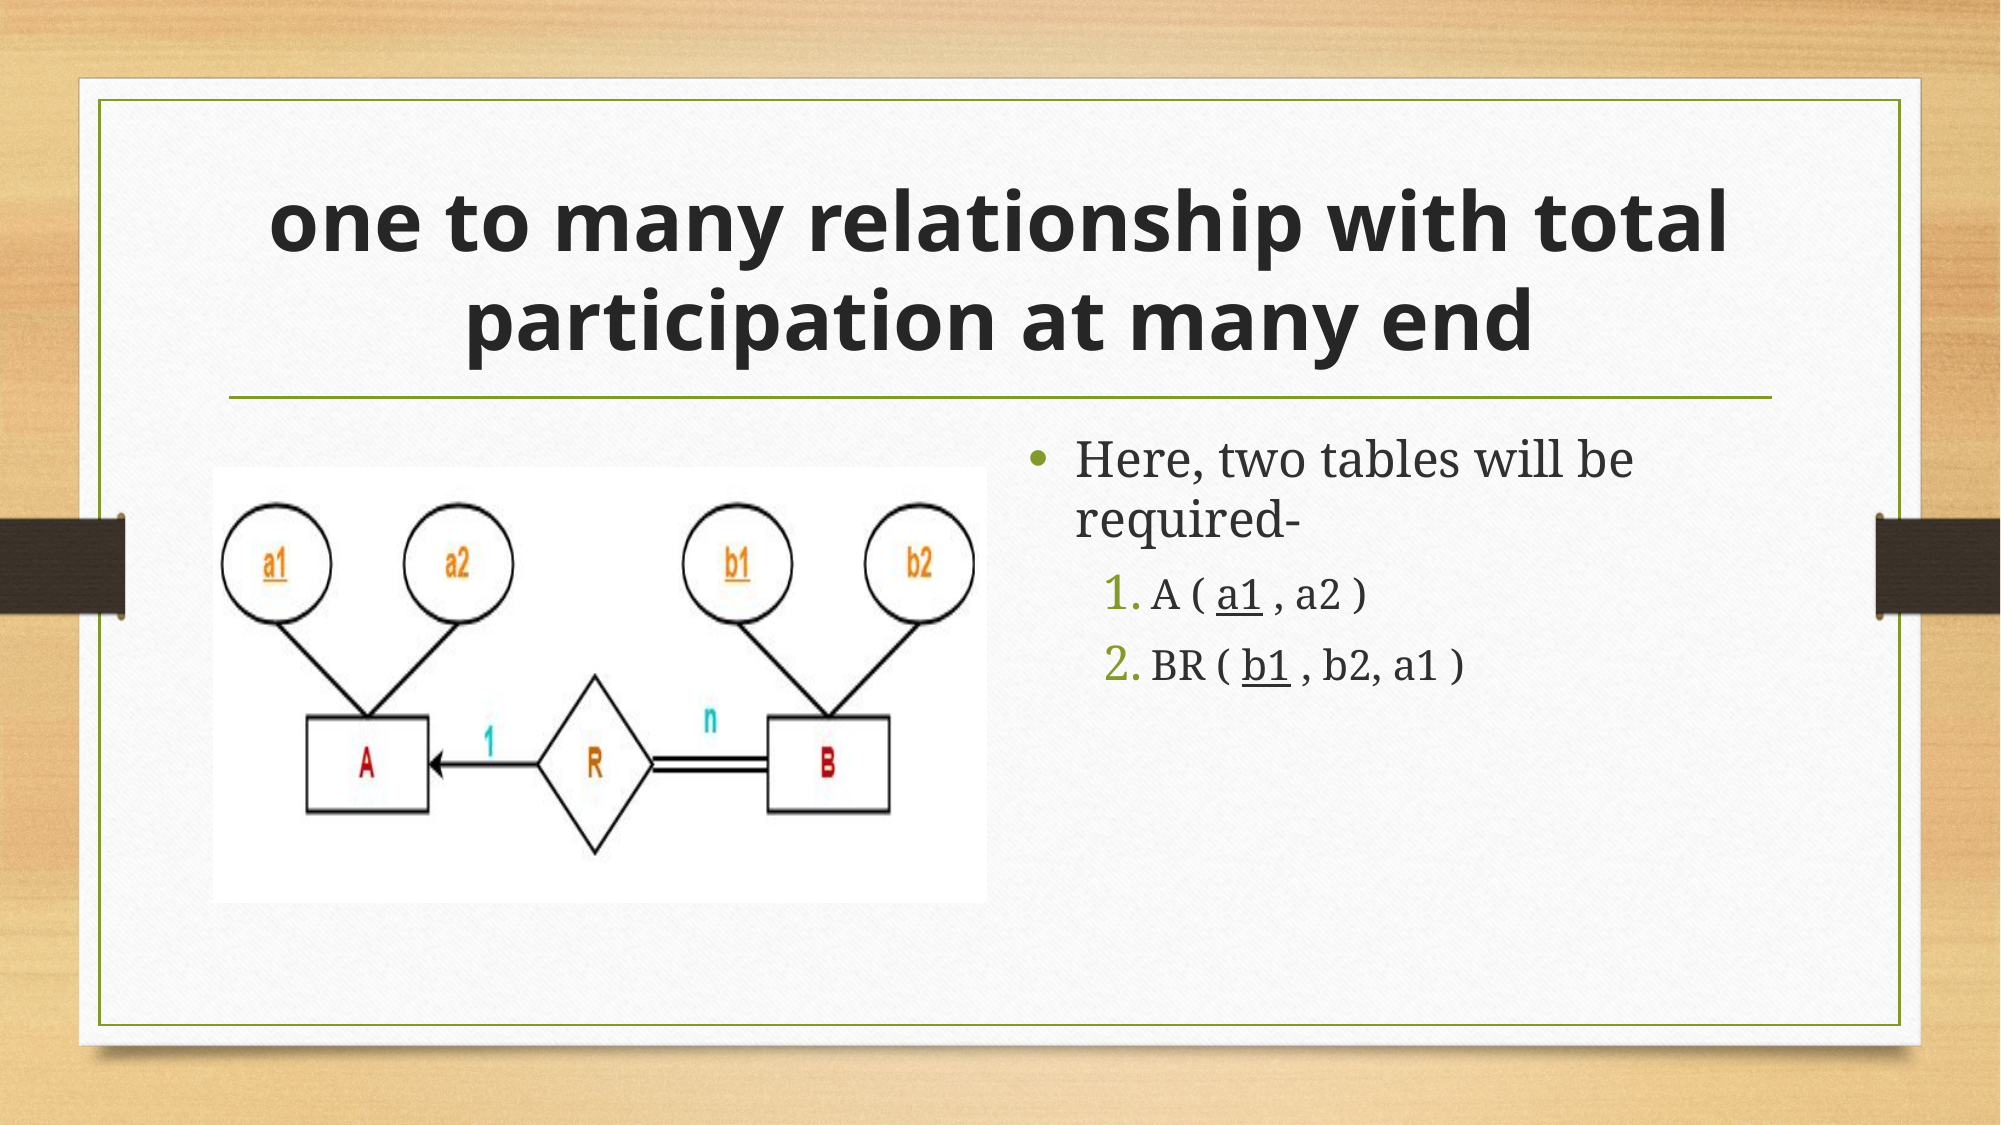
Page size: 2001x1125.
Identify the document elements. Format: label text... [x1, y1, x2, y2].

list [212, 467, 988, 903]
title one to many relationship with total participation at many end [212, 161, 1788, 375]
list Here, two tables will be required- A ( a1 , a2 ) BR ( b1 , b2, a1 ) [1013, 420, 1788, 963]
picture [0, 0, 2001, 1125]
